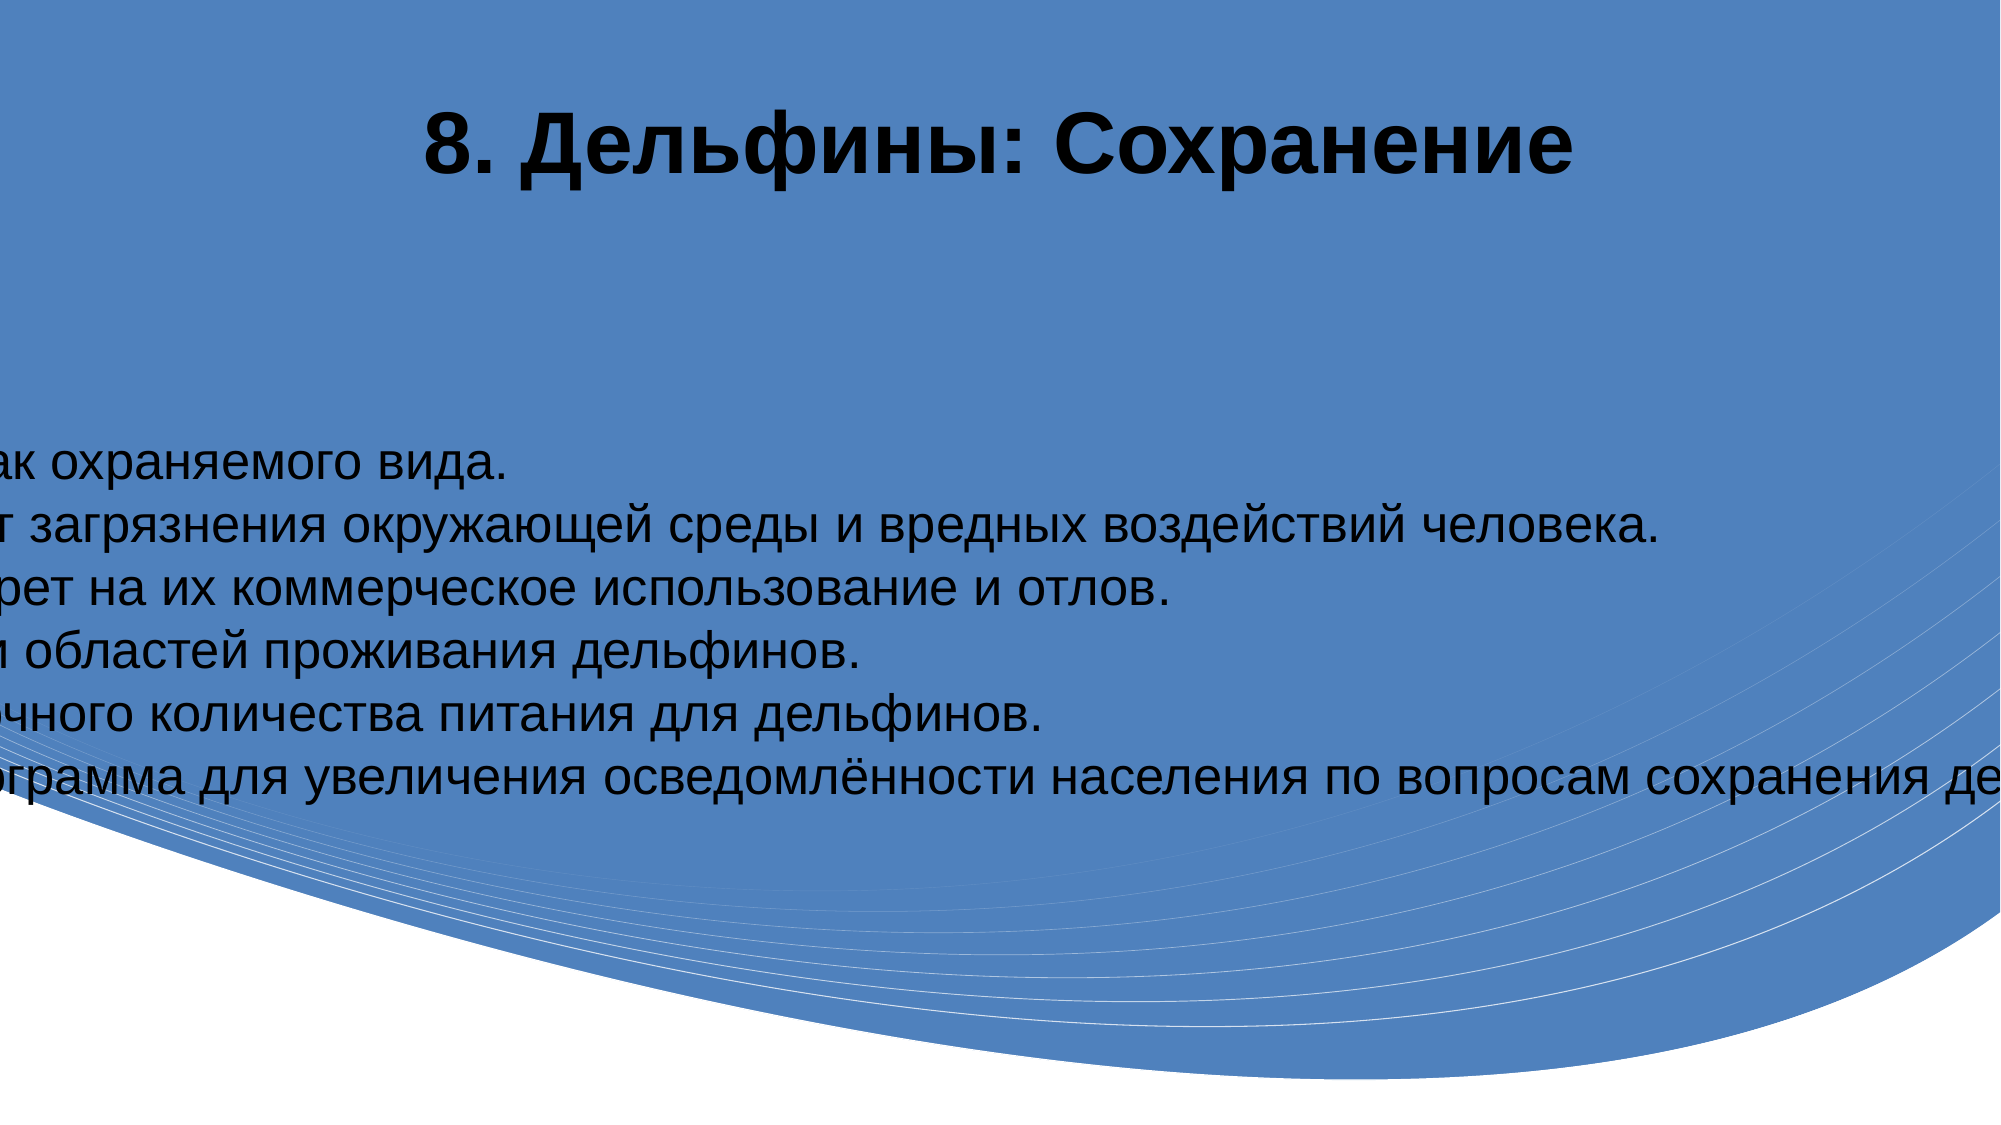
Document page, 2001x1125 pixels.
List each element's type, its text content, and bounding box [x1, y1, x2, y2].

title 8. Дельфины: Сохранение [99, 45, 1900, 233]
text_box 1. Охрана дельфинов как охраняемого вида. 2. Защита дельфинов от загрязнения окружающей среды и вредных воздействий человека. 3. Ограничение или запрет на их коммерческое использование и отлов. 4. Охрана морских зон и областей проживания дельфинов. 5. Обеспечение достаточного количества питания для дельфинов. 6. Образовательная программа для увеличения осведомлённости населения по вопросам сохранения дельфинов. [0, 374, 2000, 813]
